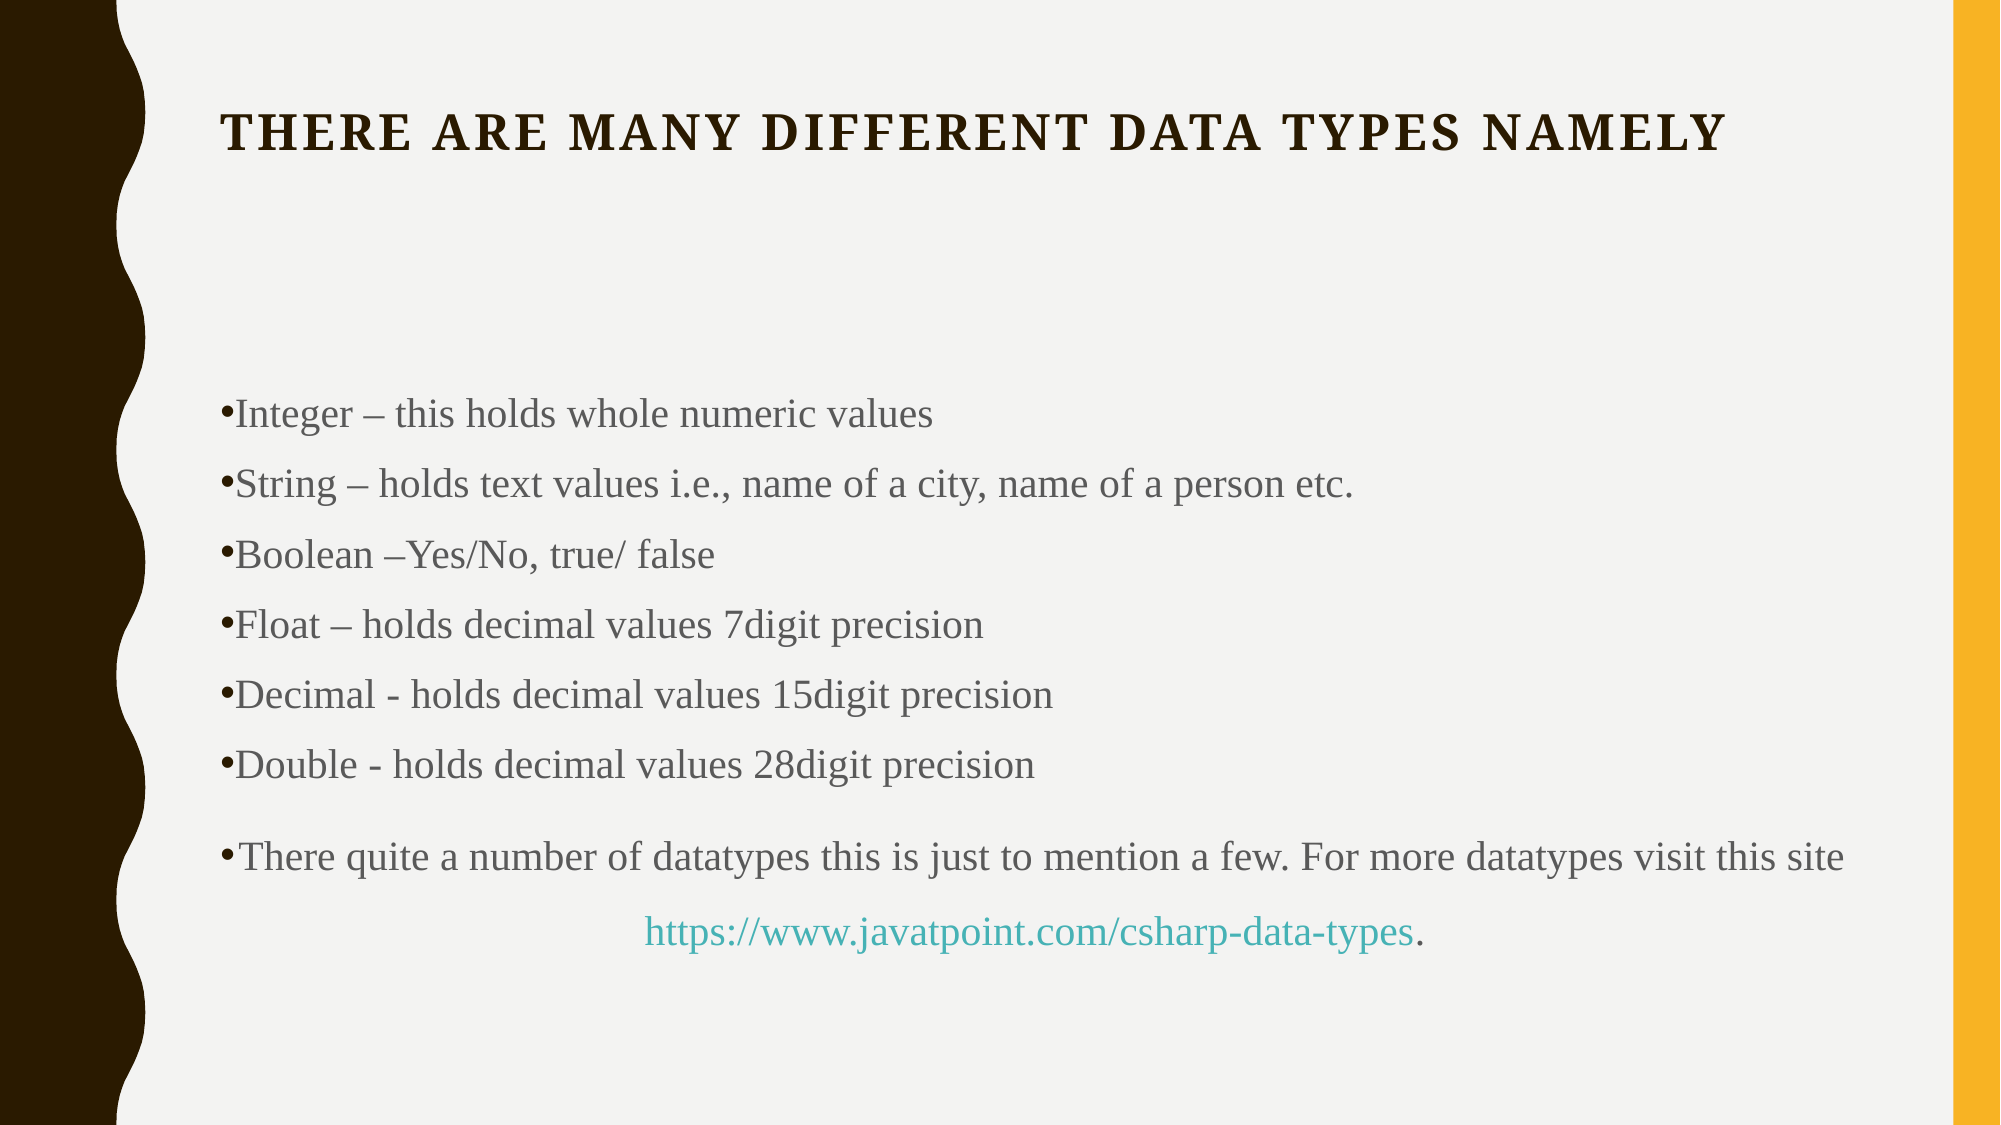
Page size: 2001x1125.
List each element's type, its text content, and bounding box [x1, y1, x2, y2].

title There are many different data types namely [205, 62, 1828, 241]
list Integer – this holds whole numeric values String – holds text values i.e., name of a city, name of a person etc. Boolean –Yes/No, true/ false Float – holds decimal values 7digit precision Decimal - holds decimal values 15digit precision Double - holds decimal values 28digit precision There quite a number of datatypes this is just to mention a few. For more datatypes visit this site https://www.javatpoint.com/csharp-data-types. [205, 375, 1875, 965]
